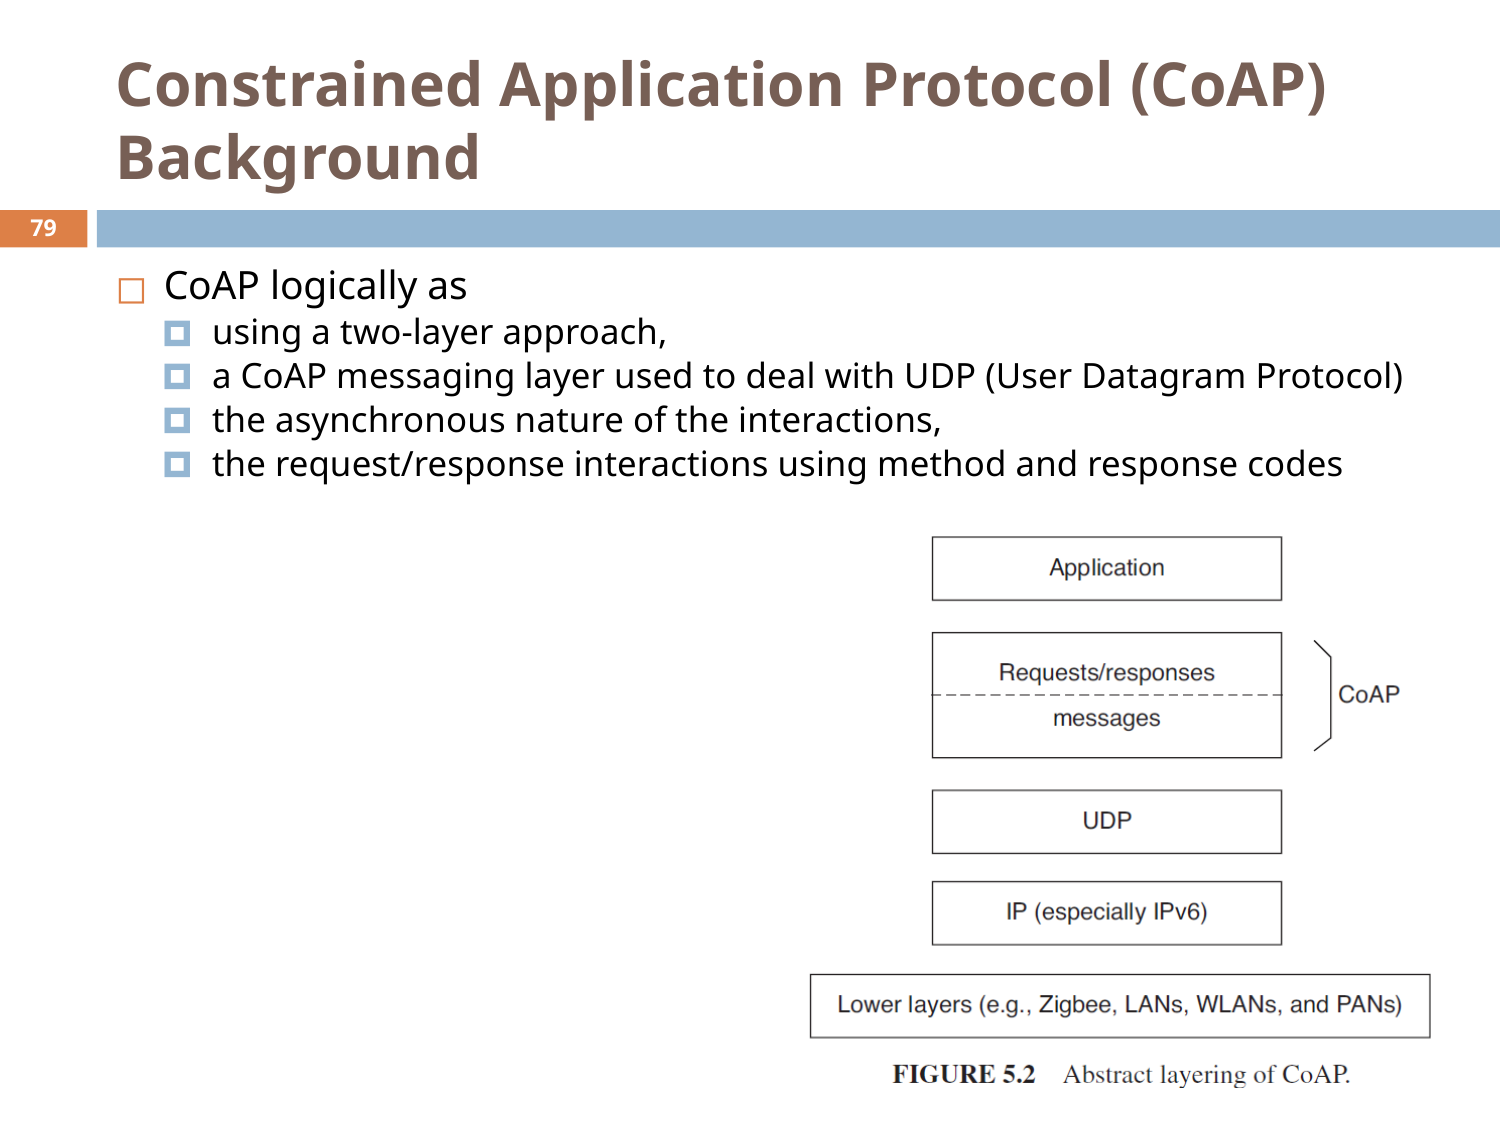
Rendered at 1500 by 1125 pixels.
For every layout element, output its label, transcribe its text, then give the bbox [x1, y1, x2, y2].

list CoAP logically as using a two-layer approach, a CoAP messaging layer used to deal with UDP (User Datagram Protocol) the asynchronous nature of the interactions, the request/response interactions using method and response codes [100, 262, 1438, 538]
picture [799, 528, 1438, 1088]
title Constrained Application Protocol (CoAP) Background [100, 37, 1438, 200]
slide_number ‹#› [0, 208, 88, 249]
